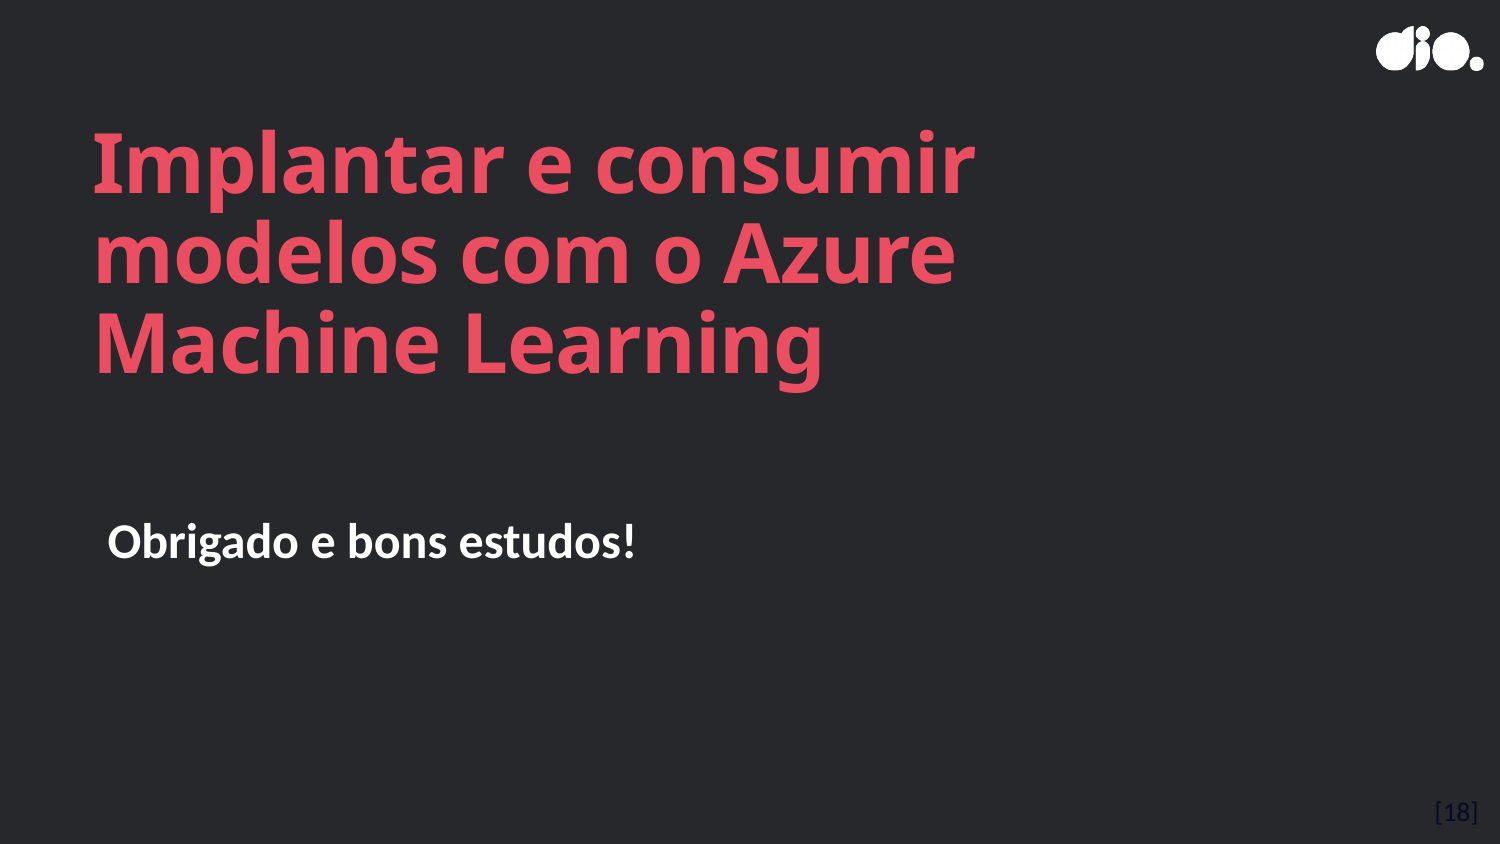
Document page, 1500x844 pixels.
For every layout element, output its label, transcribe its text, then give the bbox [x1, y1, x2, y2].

text_box Obrigado e bons estudos! [92, 493, 1326, 812]
title Implantar e consumir modelos com o Azure Machine Learning [92, 254, 1268, 392]
text_box [18] [1394, 779, 1494, 844]
picture [1376, 26, 1484, 71]
